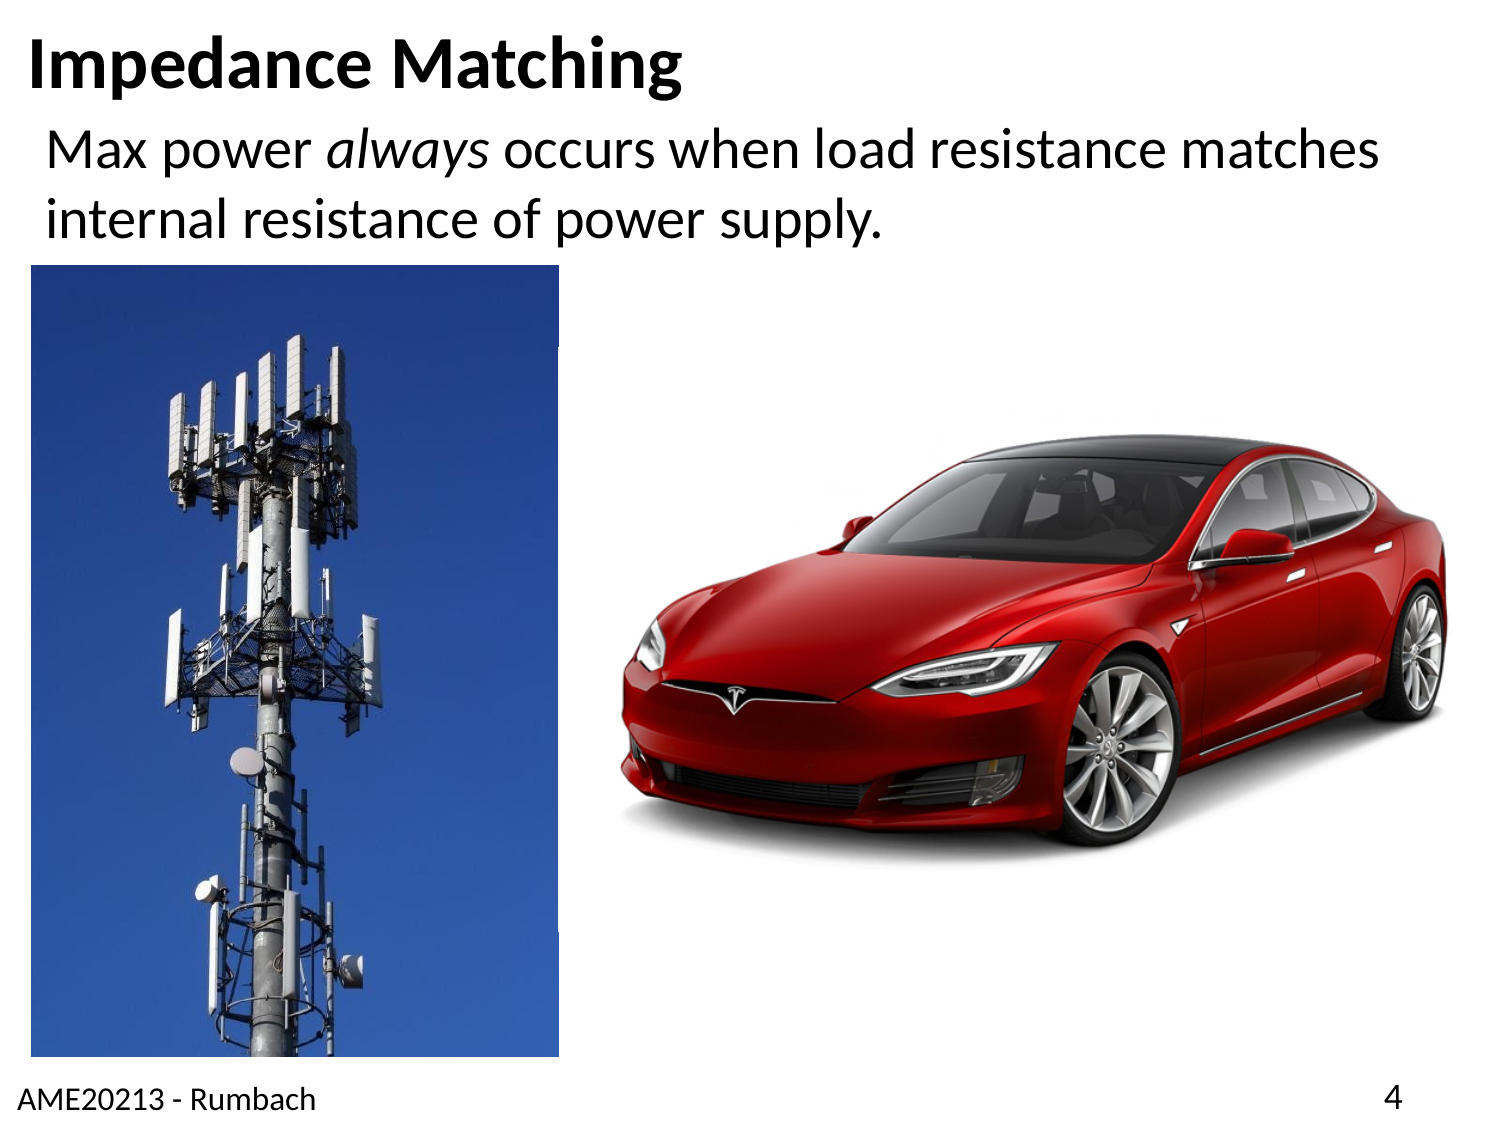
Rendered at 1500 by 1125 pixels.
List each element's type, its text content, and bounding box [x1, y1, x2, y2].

picture [30, 265, 1500, 1057]
text_box Max power always occurs when load resistance matches internal resistance of power supply. [31, 103, 1500, 258]
text_box Impedance Matching [13, 6, 699, 112]
